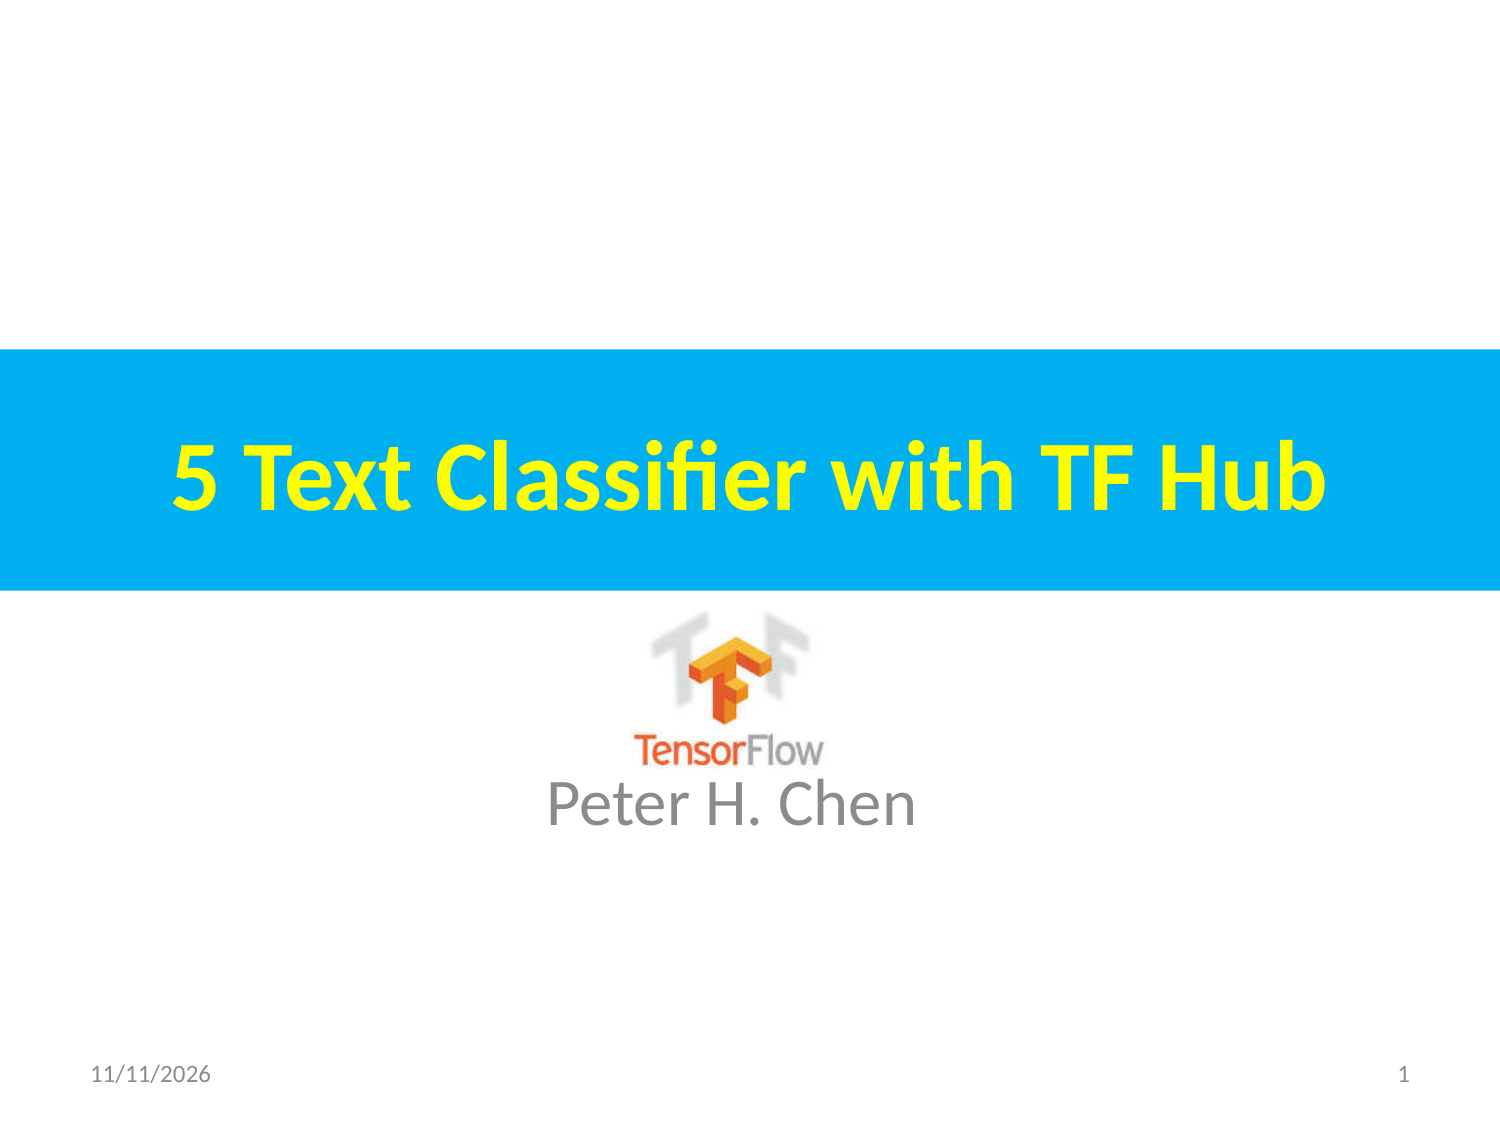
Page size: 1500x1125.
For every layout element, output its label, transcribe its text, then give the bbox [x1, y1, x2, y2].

picture [631, 609, 830, 773]
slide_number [75, 1042, 425, 1103]
slide_number 1 [1074, 1042, 1425, 1103]
subtitle Peter H. Chen [206, 751, 1257, 866]
title 5 Text Classifier with TF Hub [0, 349, 1500, 591]
